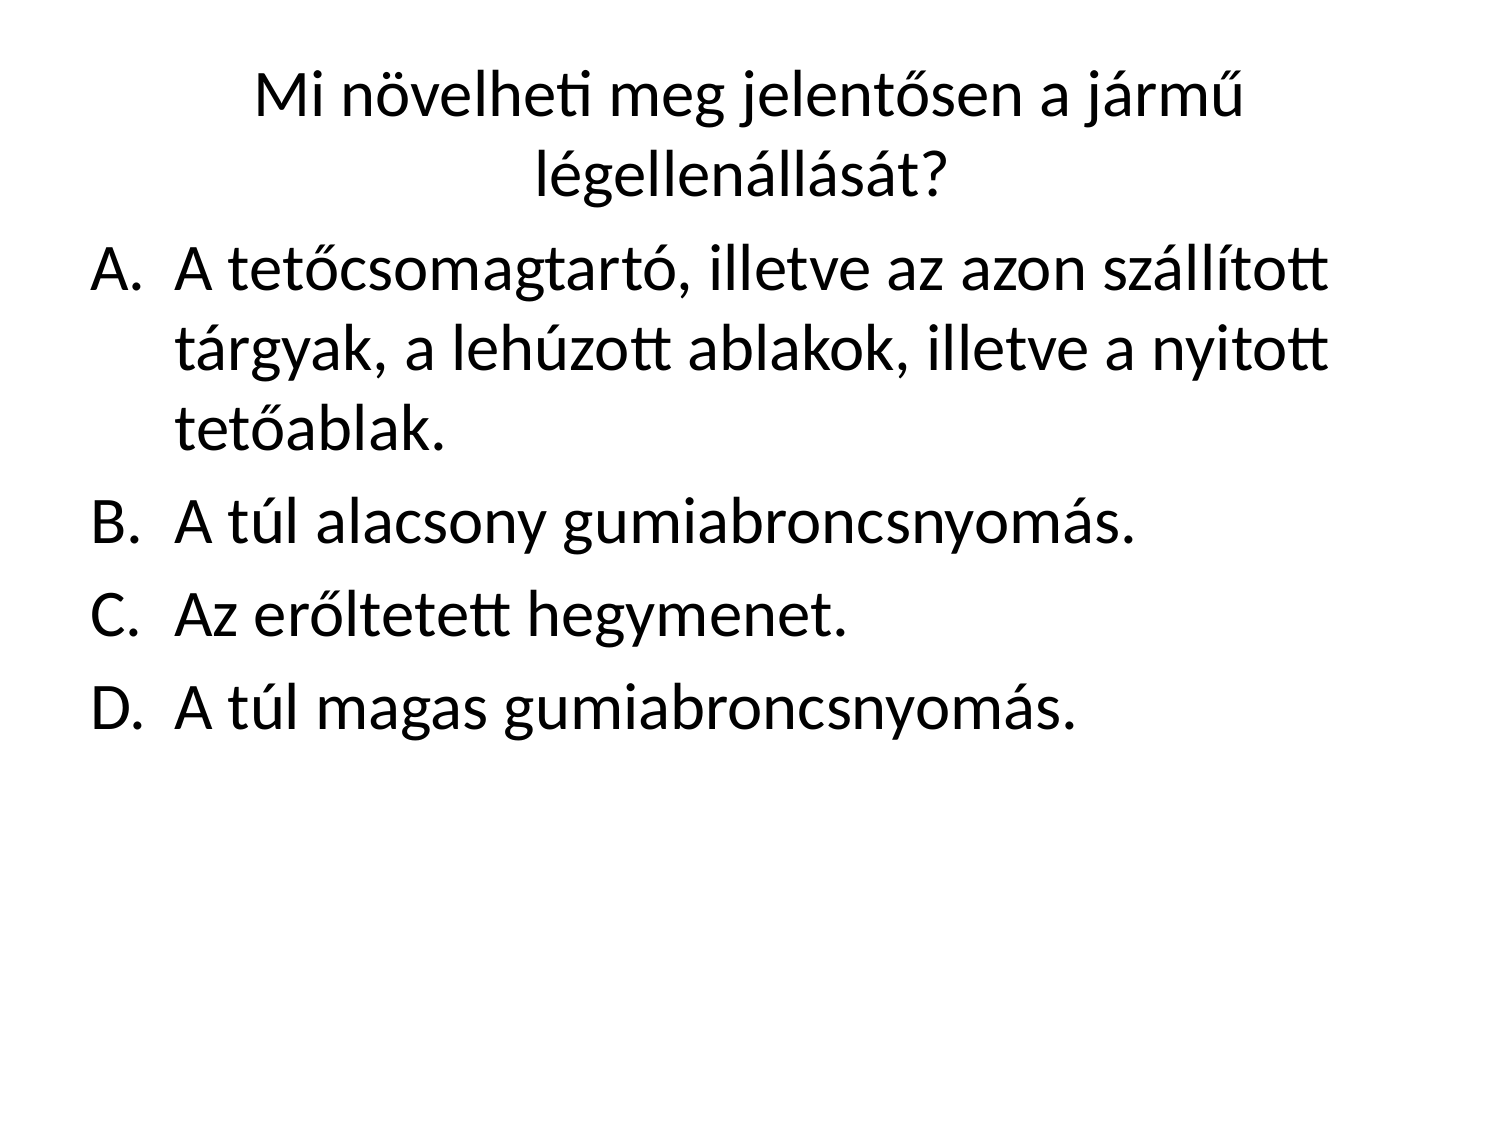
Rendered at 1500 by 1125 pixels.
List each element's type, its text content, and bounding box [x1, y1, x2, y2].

list Mi növelheti meg jelentősen a jármű légellenállását? A tetőcsomagtartó, illetve az azon szállított tárgyak, a lehúzott ablakok, illetve a nyitott tetőablak. A túl alacsony gumiabroncsnyomás. Az erőltetett hegymenet. A túl magas gumiabroncsnyomás. [75, 42, 1425, 1005]
